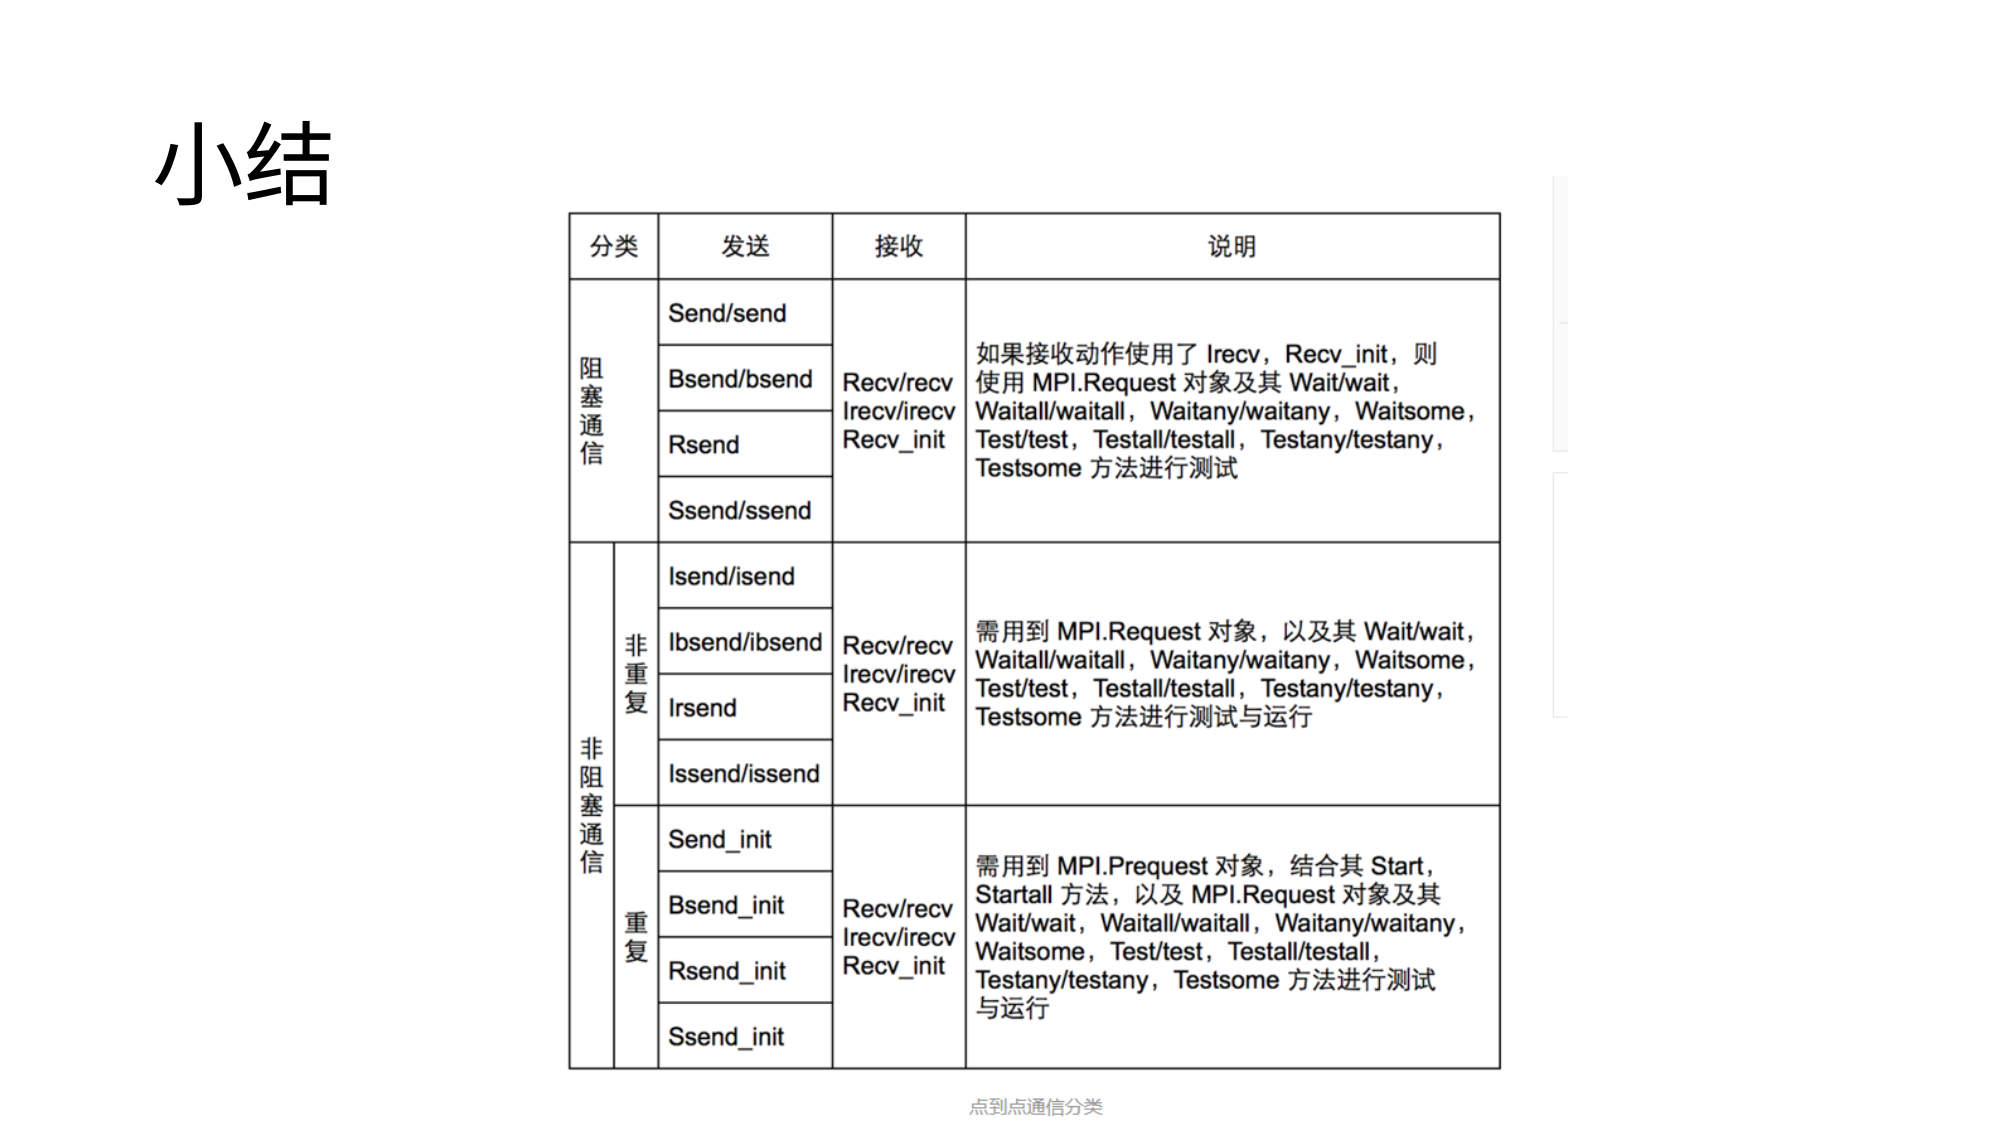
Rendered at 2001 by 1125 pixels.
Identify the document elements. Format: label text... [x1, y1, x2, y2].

title 小结 [137, 59, 1863, 278]
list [507, 176, 1568, 1125]
